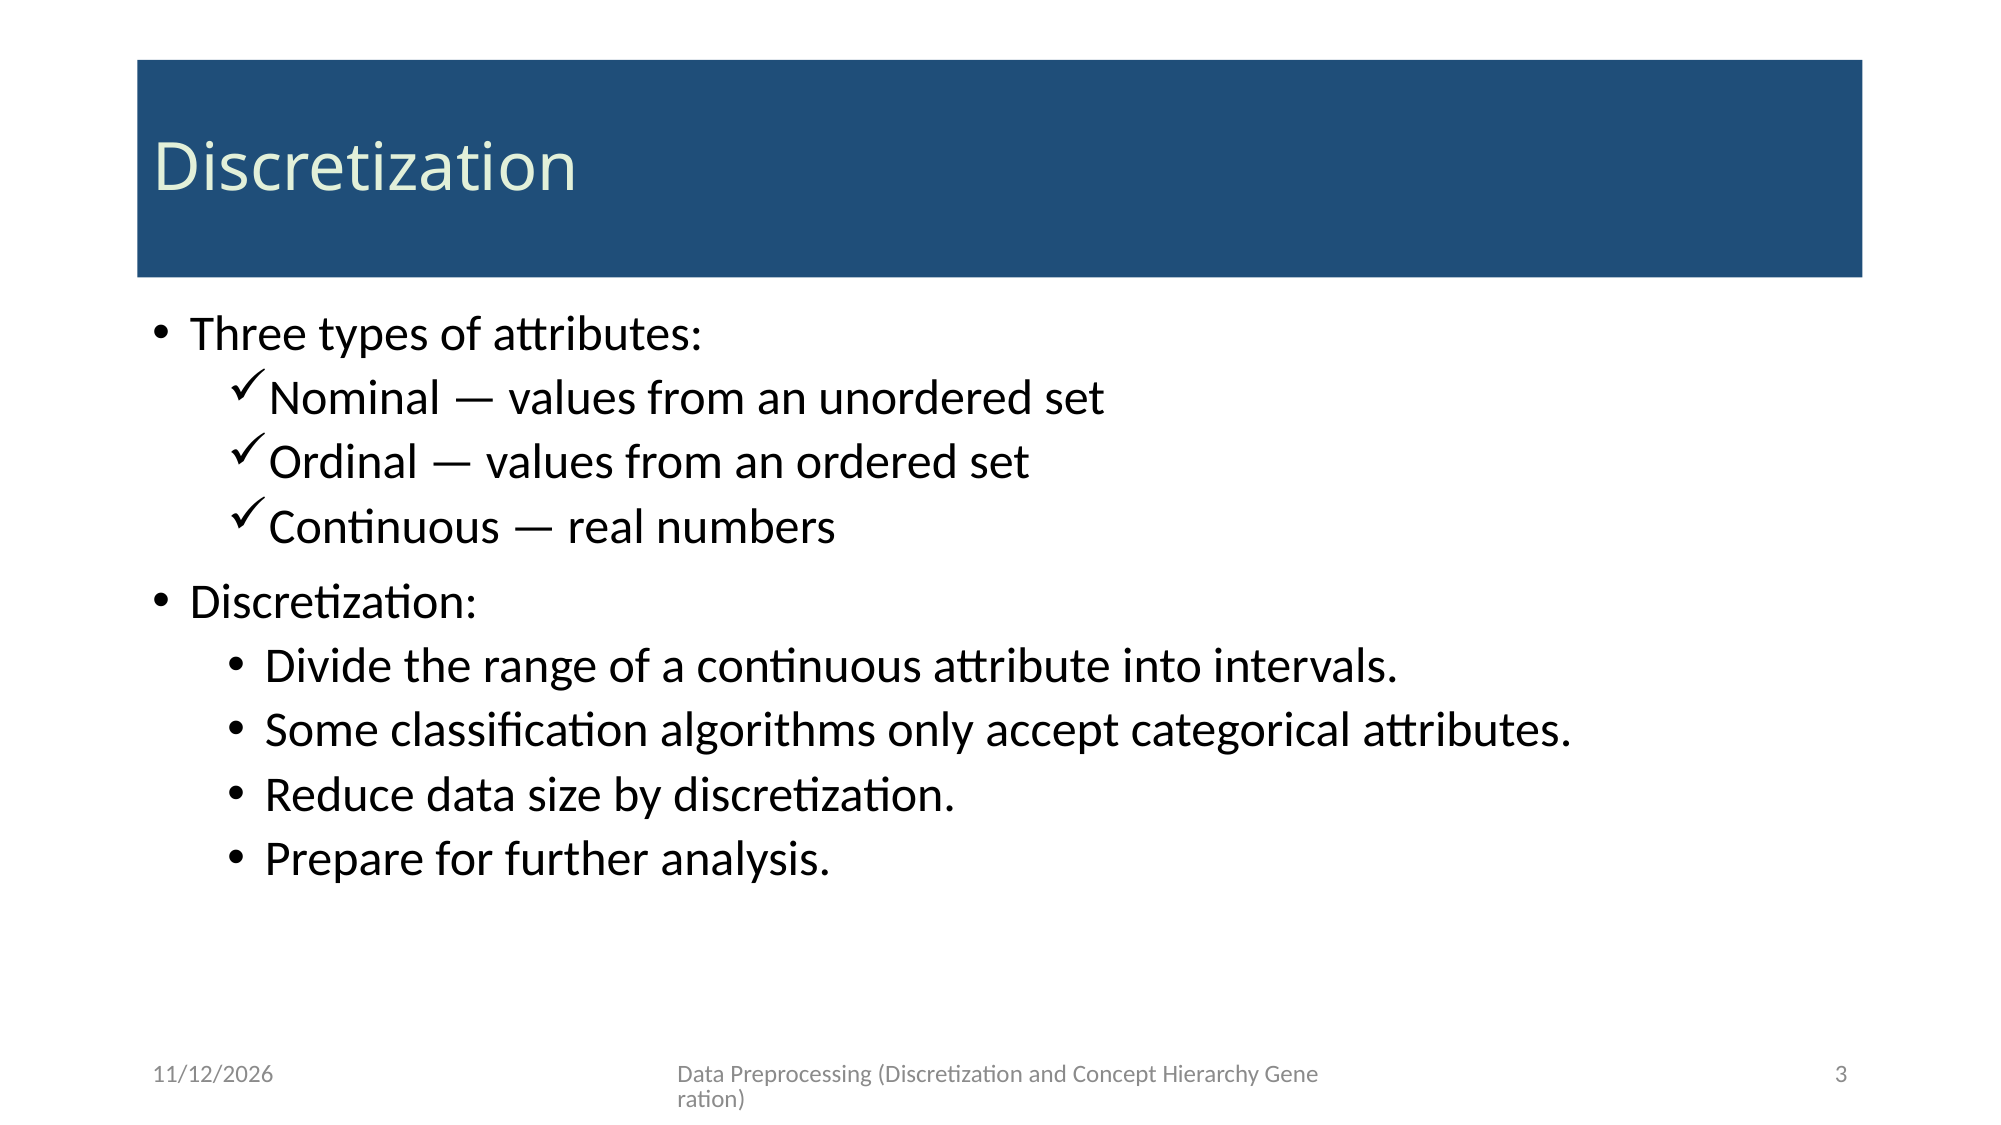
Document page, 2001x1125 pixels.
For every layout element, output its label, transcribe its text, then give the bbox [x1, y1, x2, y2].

footer Data Preprocessing (Discretization and Concept Hierarchy Generation) [662, 1042, 1338, 1103]
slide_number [137, 1042, 588, 1103]
slide_number 3 [1412, 1042, 1863, 1103]
title Discretization [137, 59, 1863, 278]
list Three types of attributes: Nominal — values from an unordered set Ordinal — values from an ordered set Continuous — real numbers Discretization: Divide the range of a continuous attribute into intervals. Some classification algorithms only accept categorical attributes. Reduce data size by discretization. Prepare for further analysis. [137, 299, 1863, 1014]
